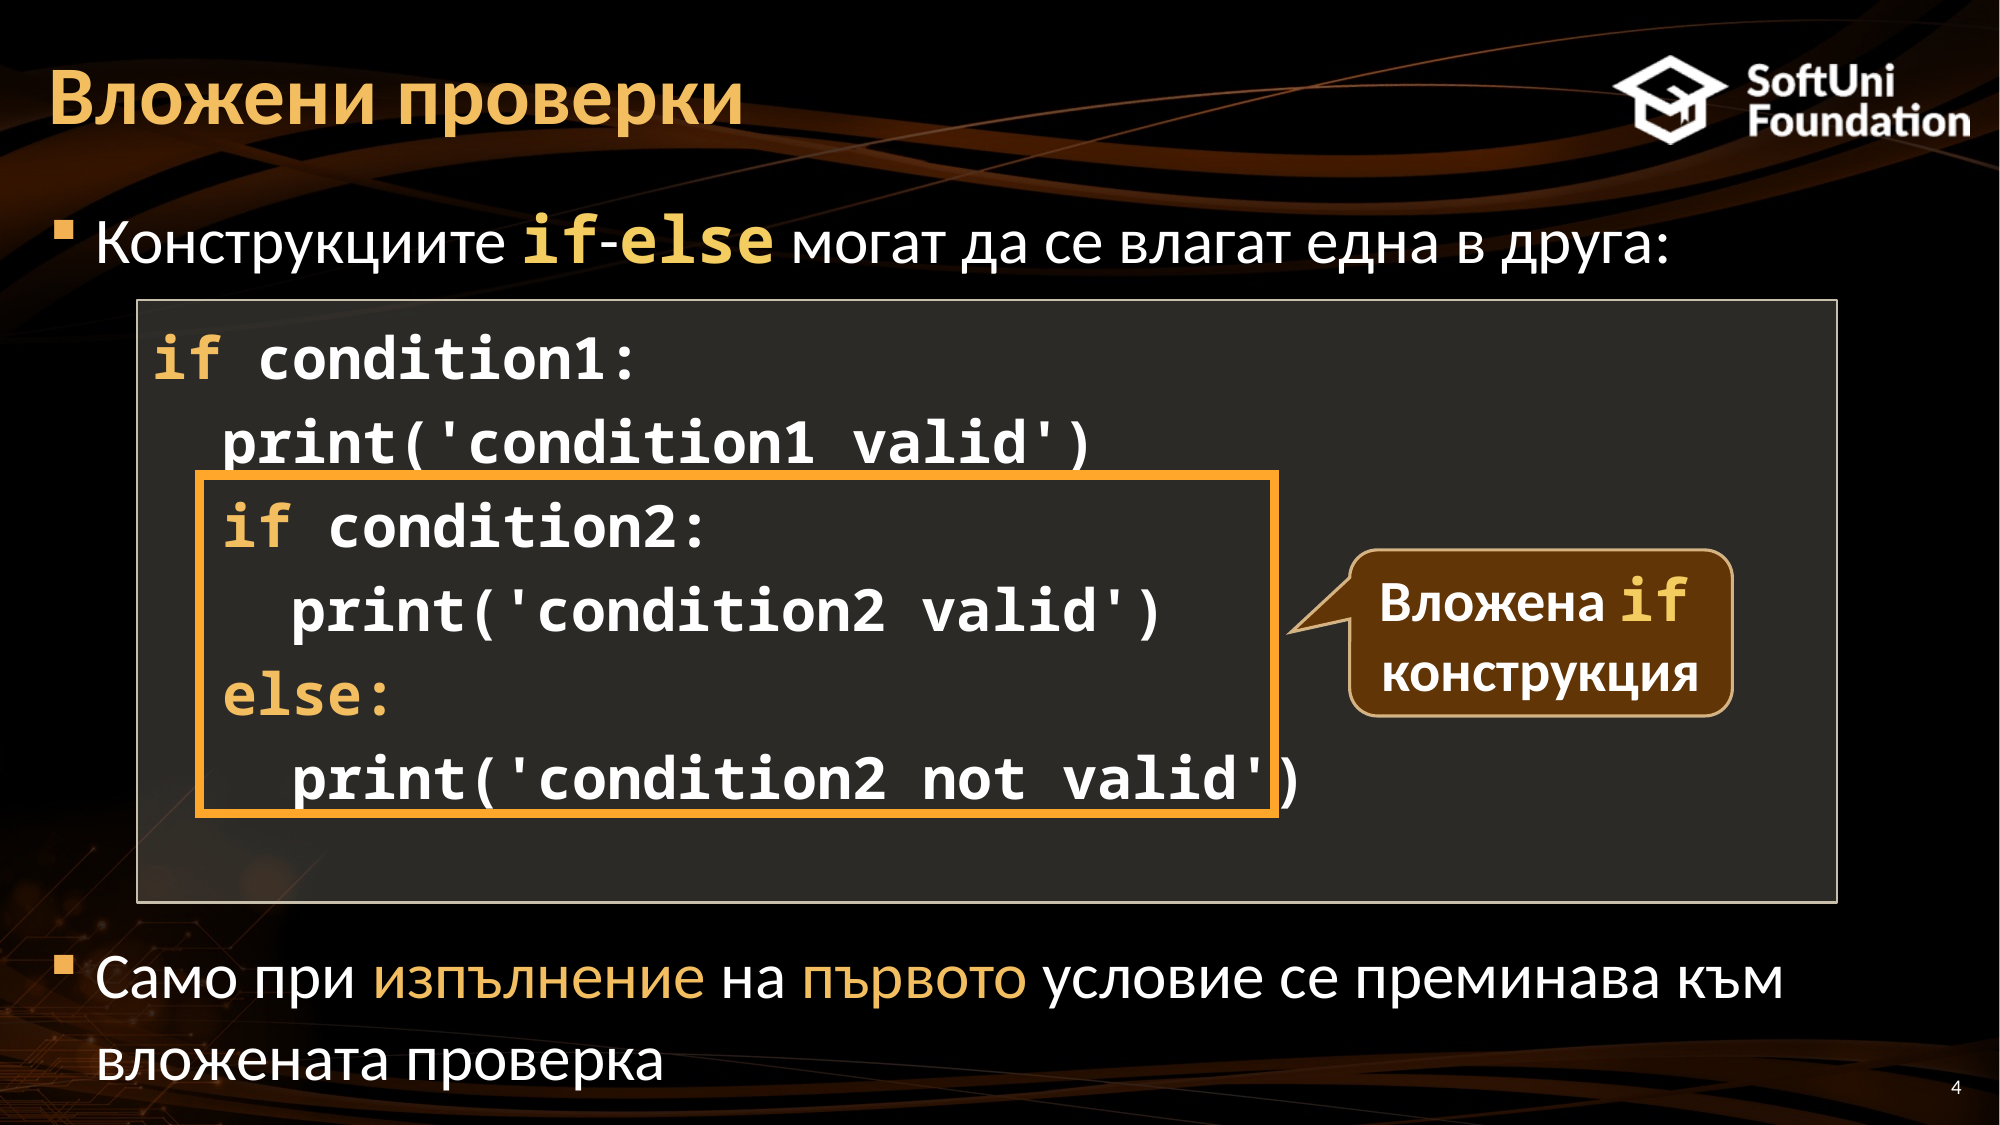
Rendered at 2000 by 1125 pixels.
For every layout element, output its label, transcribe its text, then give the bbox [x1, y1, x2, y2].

picture [0, 0, 2000, 1125]
text_box Вложена if конструкция [1287, 548, 1734, 718]
list Конструкциите if-else могат да се влагат една в друга: Само при изпълнение на първото условие се преминава към вложената проверка [31, 188, 1968, 1103]
slide_number 4 [1897, 1070, 1968, 1103]
title Вложени проверки [30, 6, 1602, 189]
text_box [199, 474, 1276, 814]
text_box if condition1: print('condition1 valid') if condition2: print('condition2 valid') else: print('condition2 not valid') [137, 299, 1838, 903]
